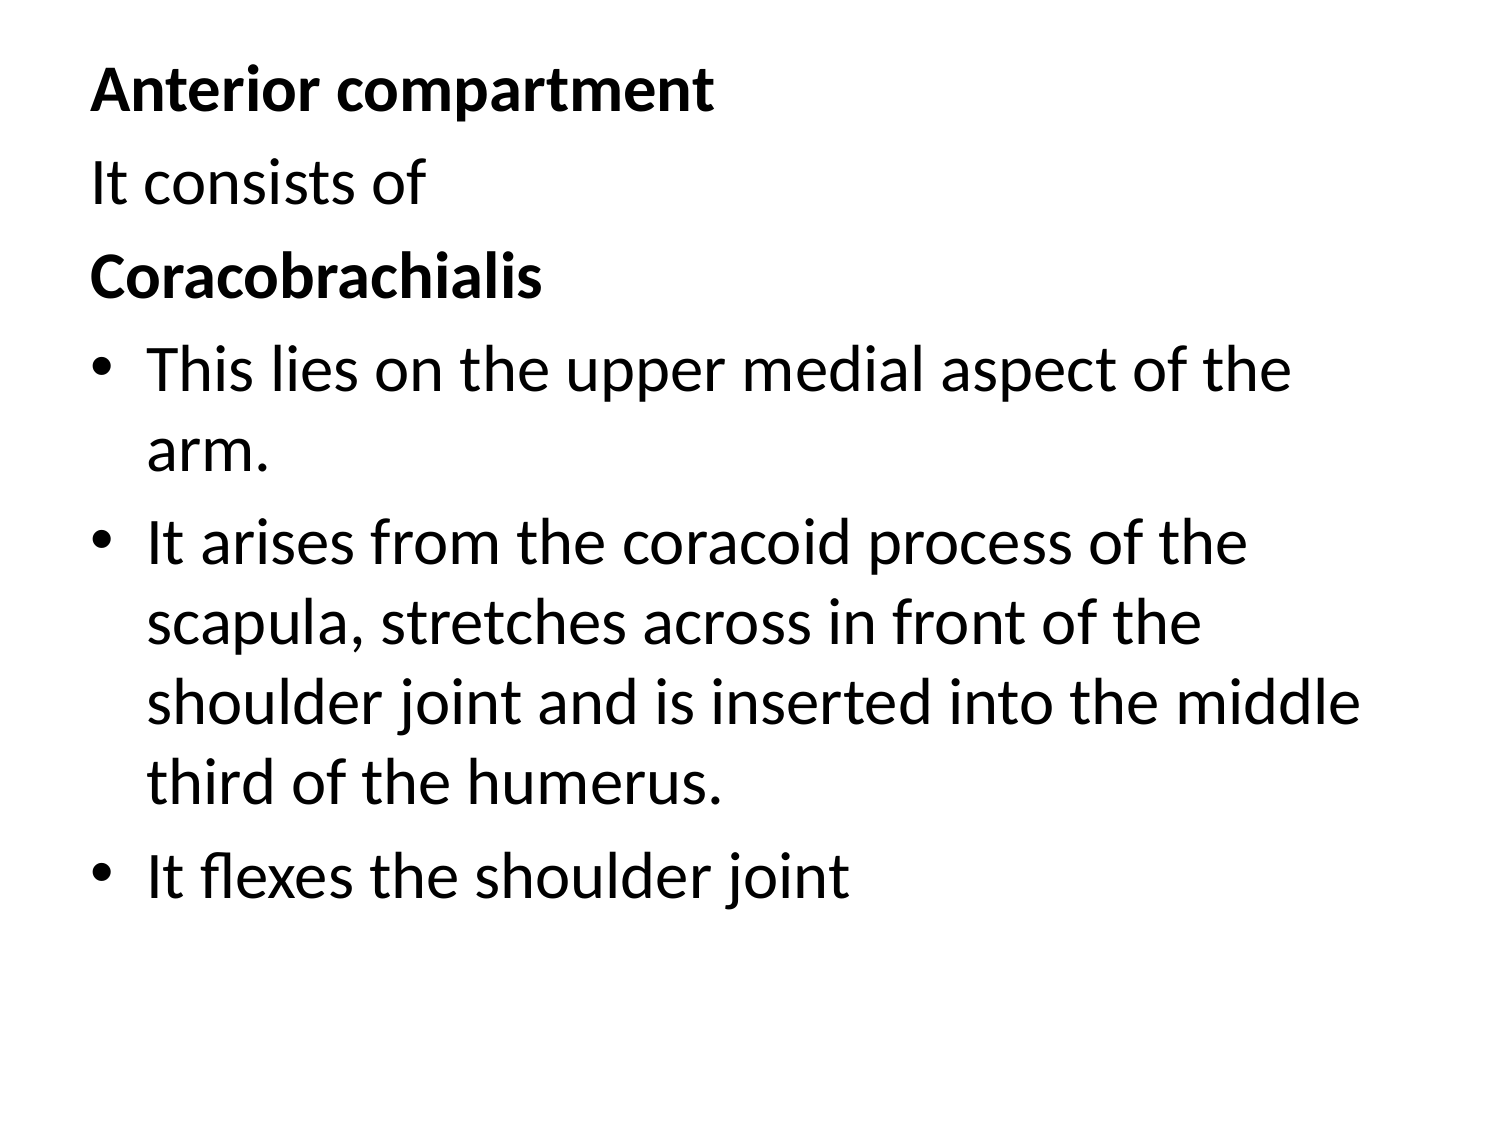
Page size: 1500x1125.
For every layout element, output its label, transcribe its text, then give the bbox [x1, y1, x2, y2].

list Anterior compartment It consists of Coracobrachialis This lies on the upper medial aspect of the arm. It arises from the coracoid process of the scapula, stretches across in front of the shoulder joint and is inserted into the middle third of the humerus. It flexes the shoulder joint [75, 37, 1425, 1005]
